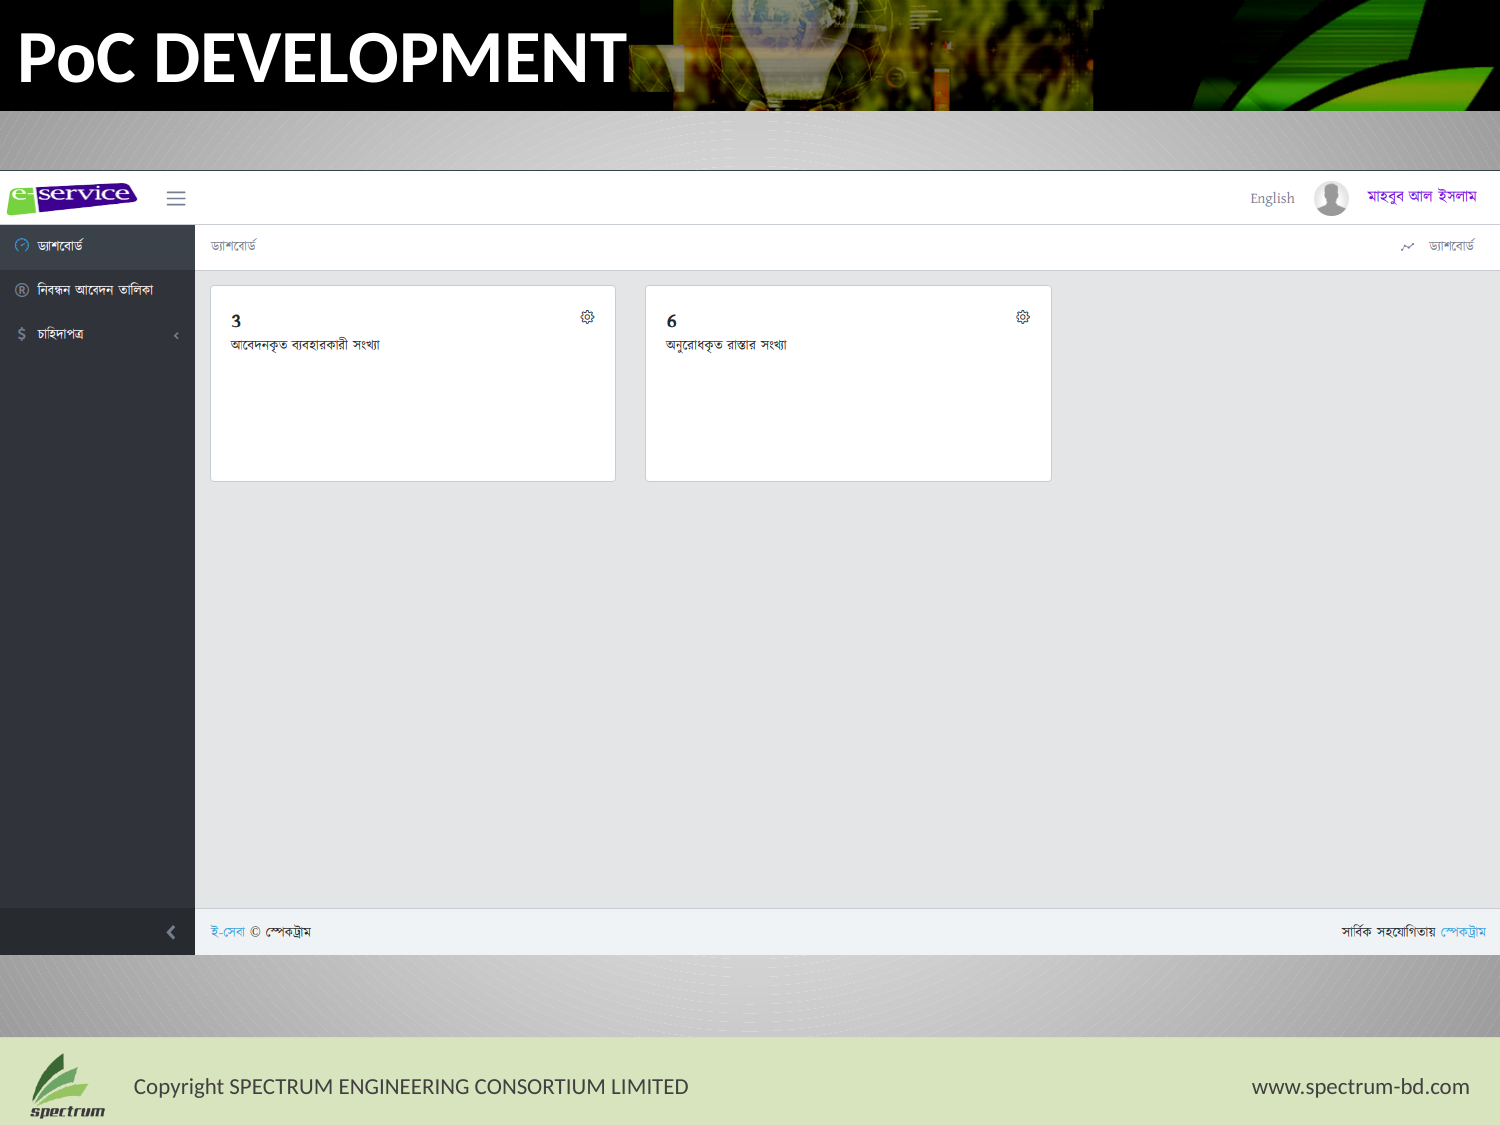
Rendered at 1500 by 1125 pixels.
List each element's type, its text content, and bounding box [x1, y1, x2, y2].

text_box PoC DEVELOPMENT [3, 0, 643, 105]
picture [24, 1049, 110, 1125]
picture [0, 170, 1500, 955]
